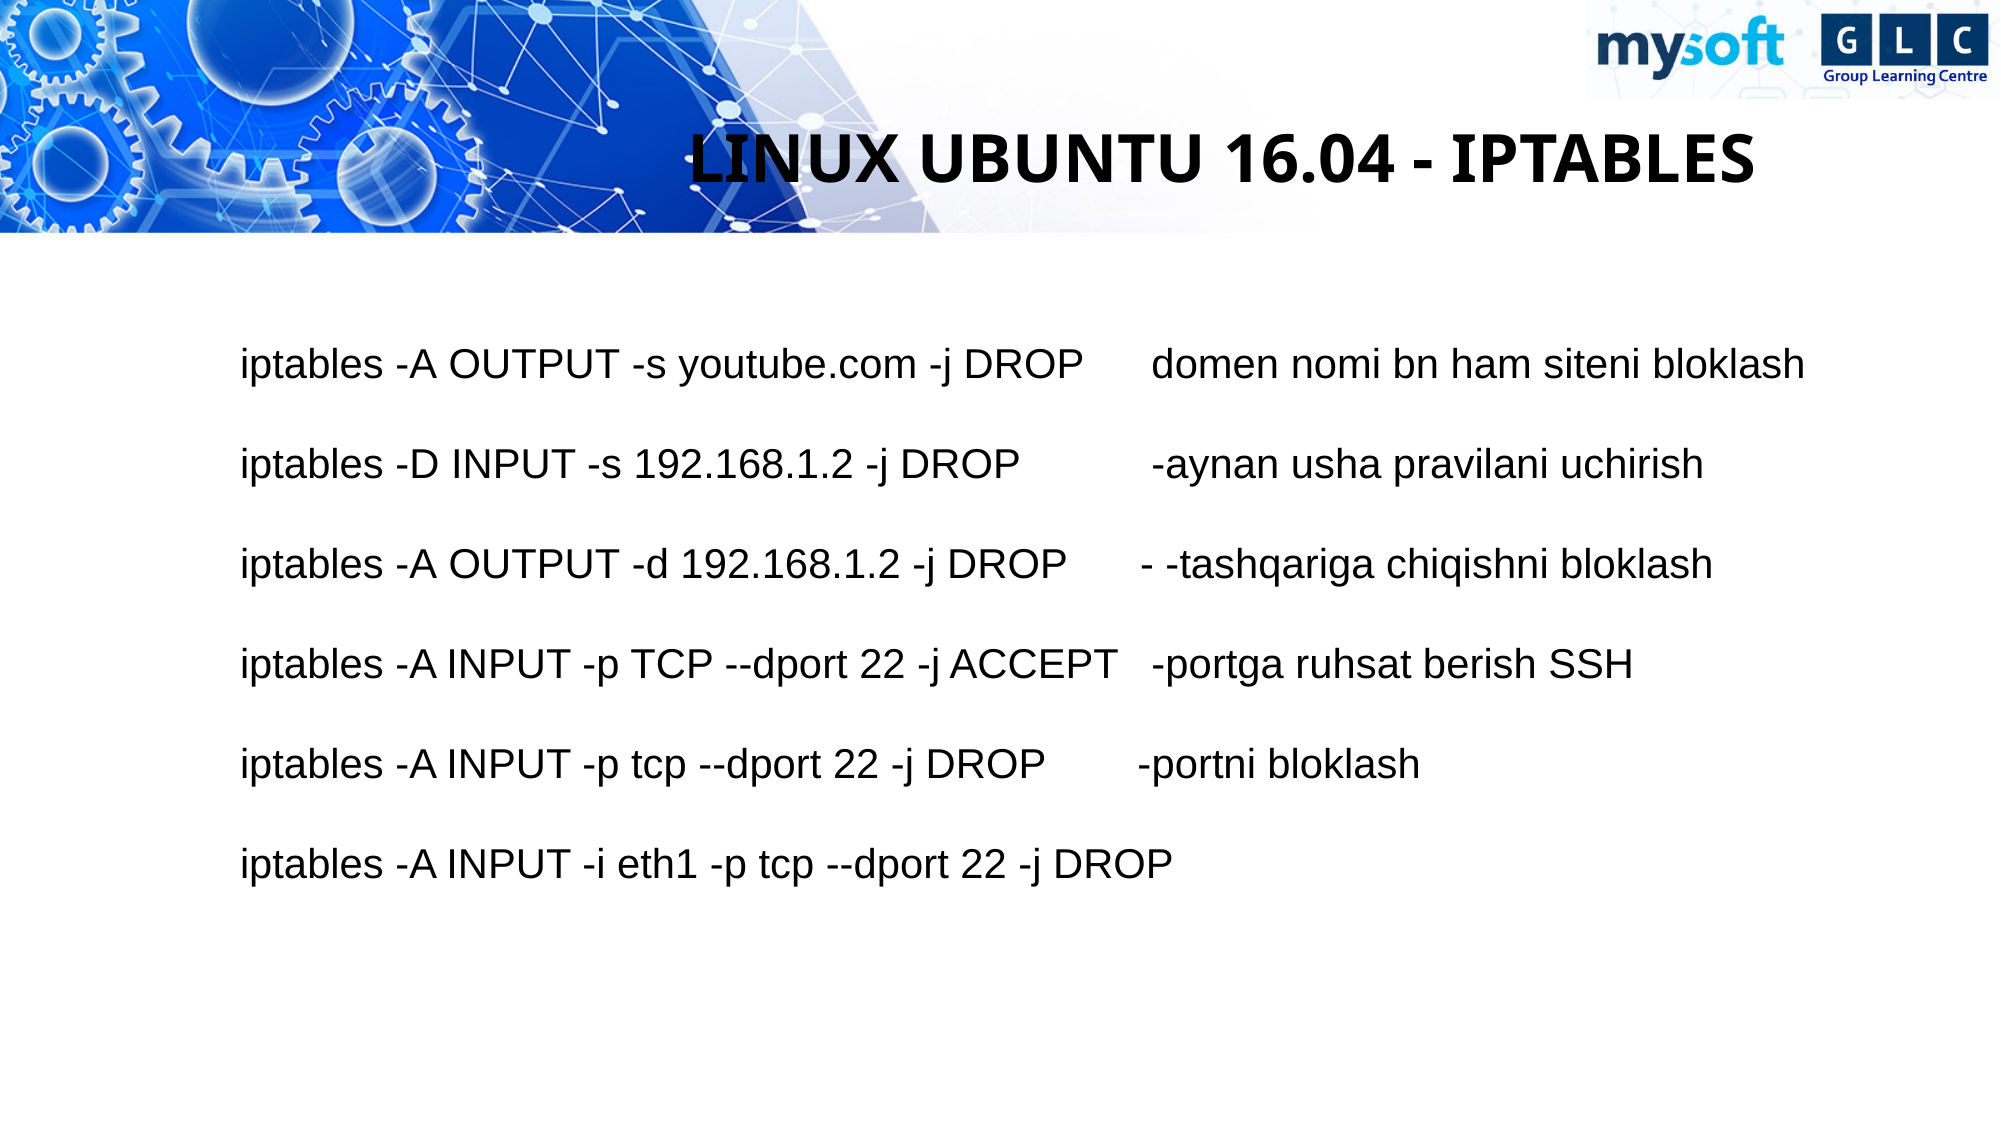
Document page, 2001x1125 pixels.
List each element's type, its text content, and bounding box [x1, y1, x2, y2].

text_box iptables -A OUTPUT -s youtube.com -j DROP domen nomi bn ham siteni bloklash iptables -D INPUT -s 192.168.1.2 -j DROP -aynan usha pravilani uchirish iptables -A OUTPUT -d 192.168.1.2 -j DROP - -tashqariga chiqishni bloklash iptables -A INPUT -p TCP --dport 22 -j ACCEPT -portga ruhsat berish SSH iptables -A INPUT -p tcp --dport 22 -j DROP -portni bloklash iptables -A INPUT -i eth1 -p tcp --dport 22 -j DROP [225, 329, 1888, 895]
text_box LINUX UBUNTU 16.04 - IPTABLES [672, 108, 1781, 204]
picture [0, 0, 2001, 1125]
